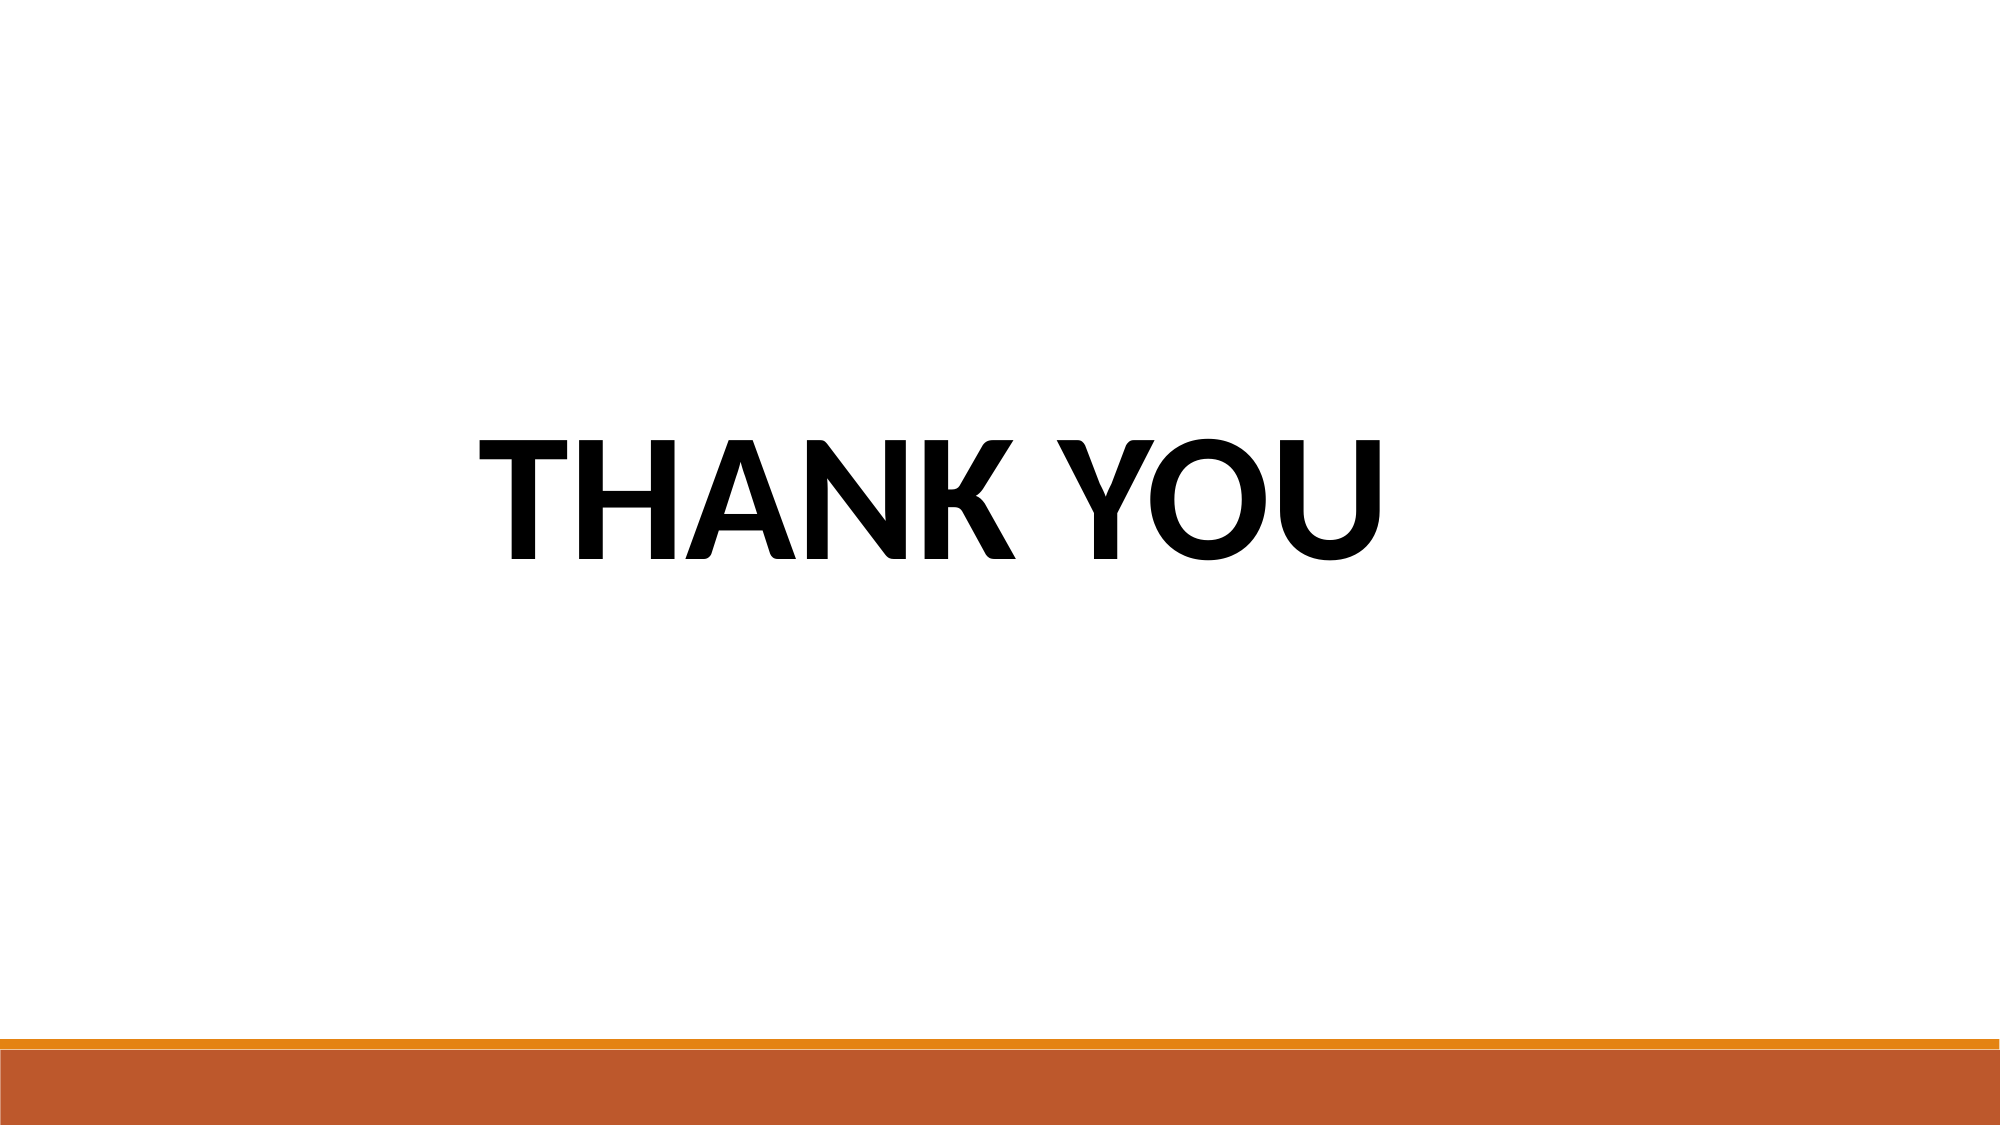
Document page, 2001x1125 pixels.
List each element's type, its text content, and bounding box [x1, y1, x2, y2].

text_box THANK YOU [464, 368, 1406, 604]
